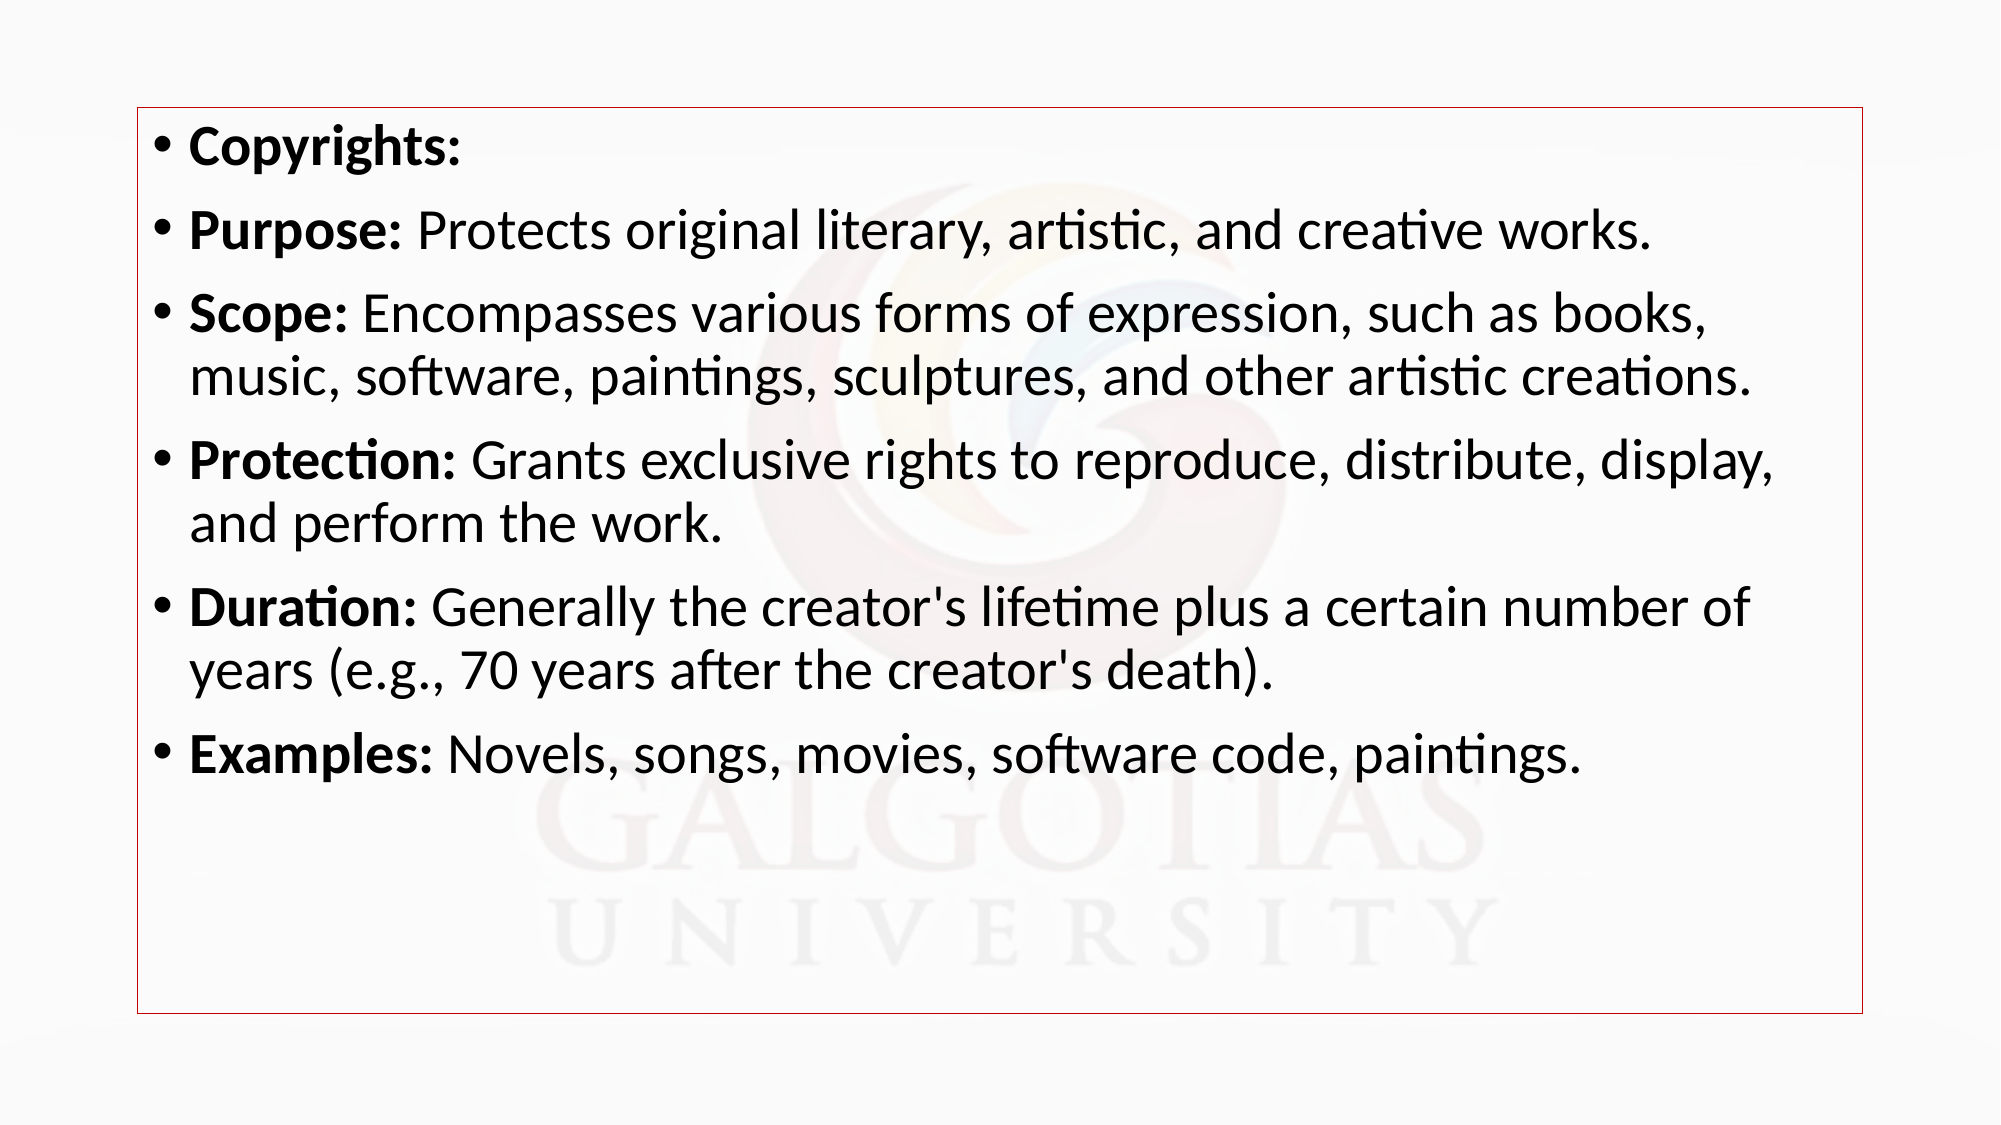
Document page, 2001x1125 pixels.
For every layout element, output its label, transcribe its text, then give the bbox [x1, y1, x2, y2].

list Copyrights: Purpose: Protects original literary, artistic, and creative works. Scope: Encompasses various forms of expression, such as books, music, software, paintings, sculptures, and other artistic creations. Protection: Grants exclusive rights to reproduce, distribute, display, and perform the work. Duration: Generally the creator's lifetime plus a certain number of years (e.g., 70 years after the creator's death). Examples: Novels, songs, movies, software code, paintings. [137, 107, 1863, 1014]
